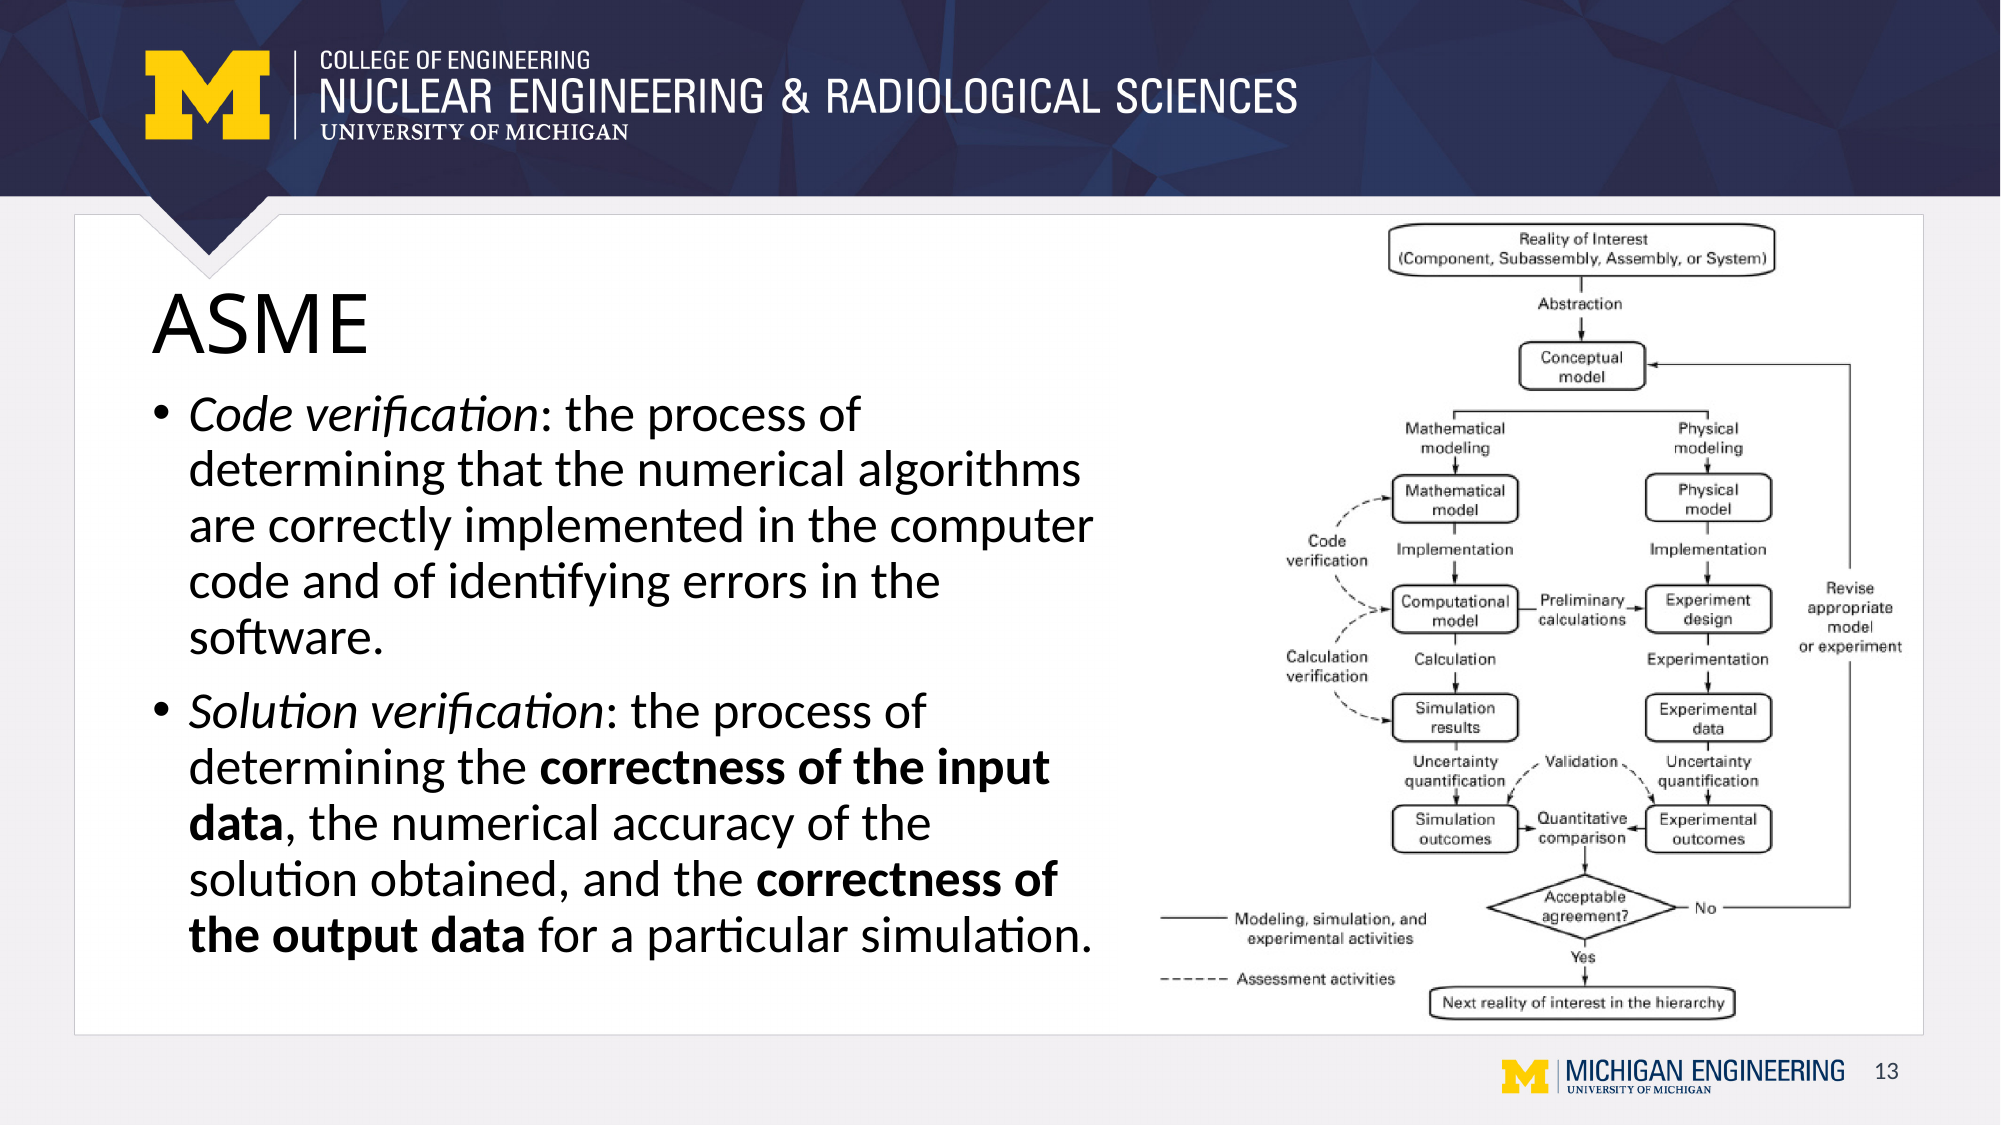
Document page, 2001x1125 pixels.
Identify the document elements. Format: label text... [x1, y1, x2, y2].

picture [0, 0, 2001, 1125]
list Code verification: the process of determining that the numerical algorithms are correctly implemented in the computer code and of identifying errors in the software. Solution verification: the process of determining the correctness of the input data, the numerical accuracy of the solution obtained, and the correctness of the output data for a particular simulation. [137, 378, 1119, 1034]
title ASME [137, 273, 1118, 378]
